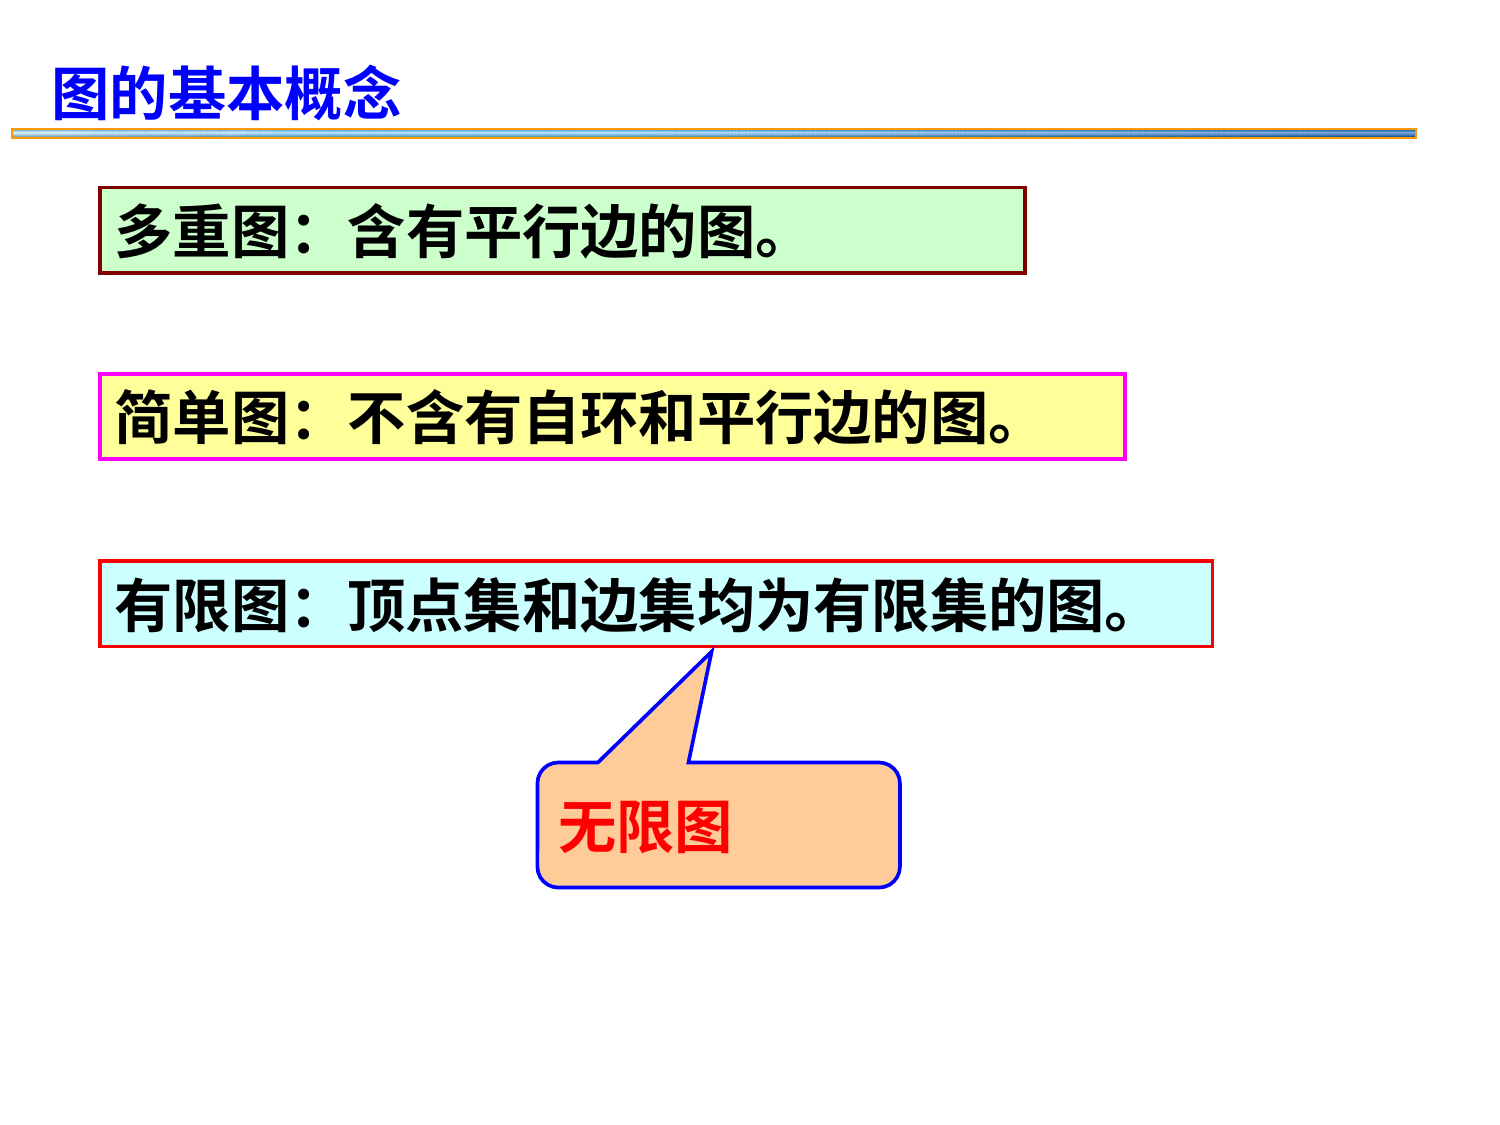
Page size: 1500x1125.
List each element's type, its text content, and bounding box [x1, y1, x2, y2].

text_box 无限图 [537, 651, 900, 888]
text_box 有限图：顶点集和边集均为有限集的图。 [99, 561, 1213, 647]
text_box 简单图：不含有自环和平行边的图。 [99, 373, 1125, 459]
picture [12, 129, 1416, 138]
text_box 图的基本概念 [9, 50, 538, 135]
text_box 多重图：含有平行边的图。 [99, 187, 1025, 273]
